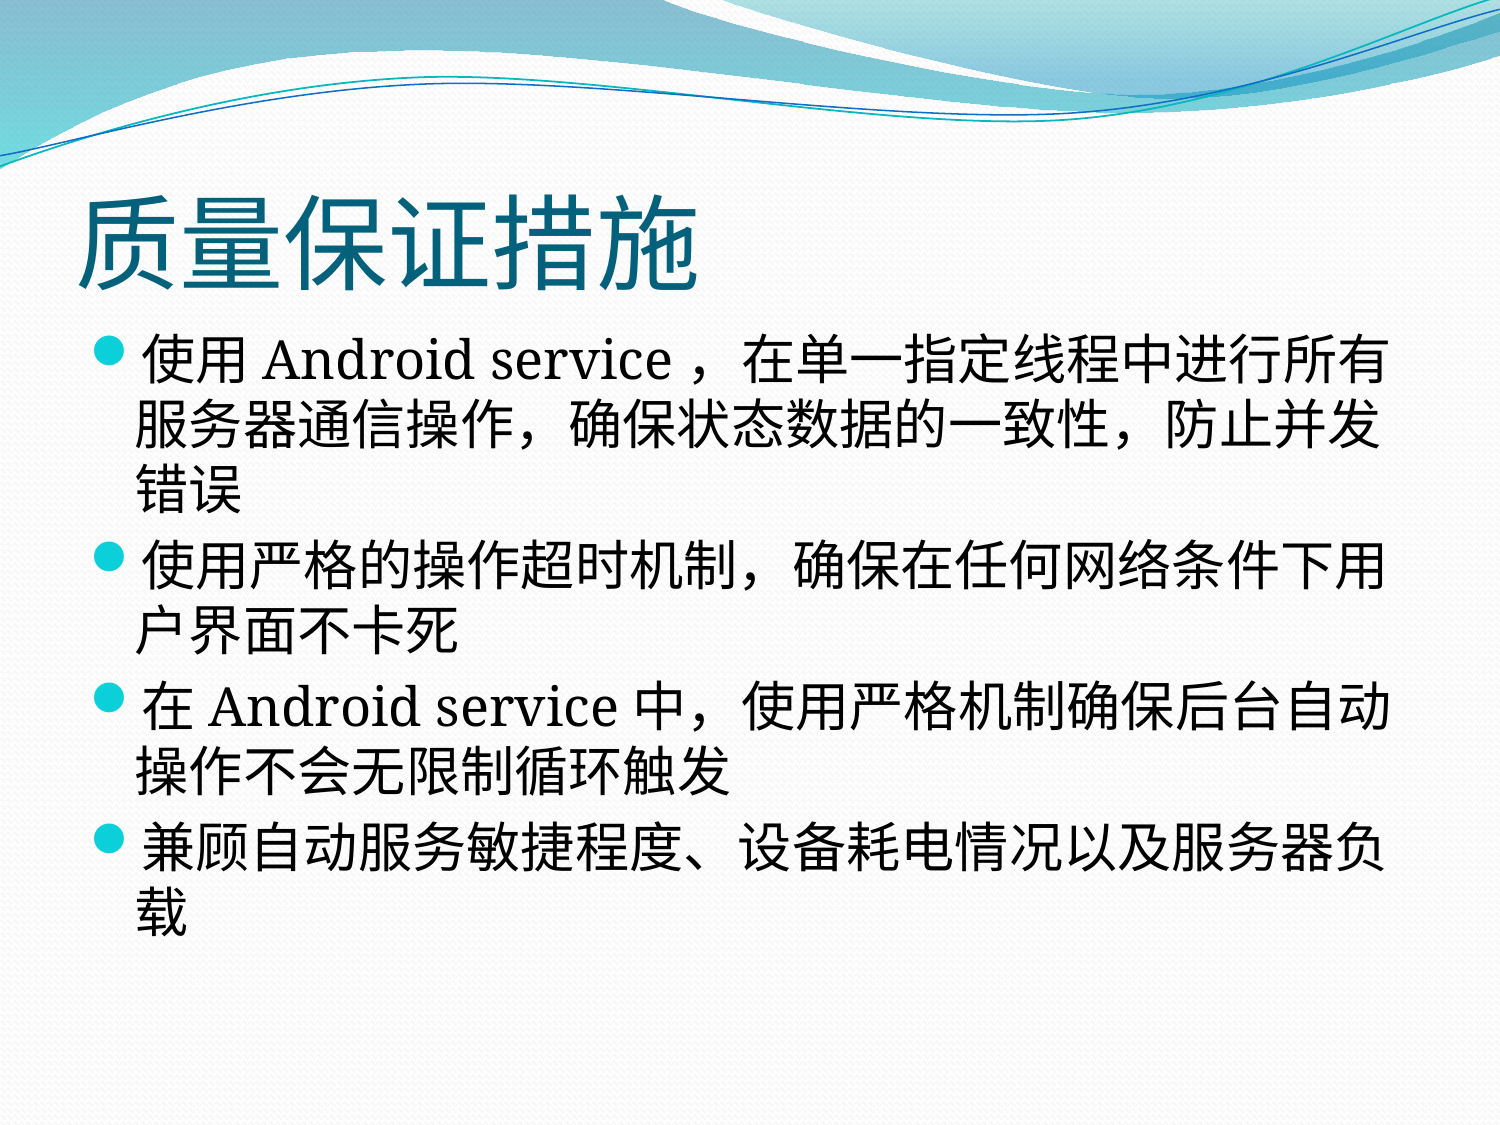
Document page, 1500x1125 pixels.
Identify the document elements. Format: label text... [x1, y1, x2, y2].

list 使用Android service，在单一指定线程中进行所有服务器通信操作，确保状态数据的一致性，防止并发错误 使用严格的操作超时机制，确保在任何网络条件下用户界面不卡死 在Android service中，使用严格机制确保后台自动操作不会无限制循环触发 兼顾自动服务敏捷程度、设备耗电情况以及服务器负载 [75, 317, 1425, 1038]
title 质量保证措施 [75, 115, 1425, 303]
